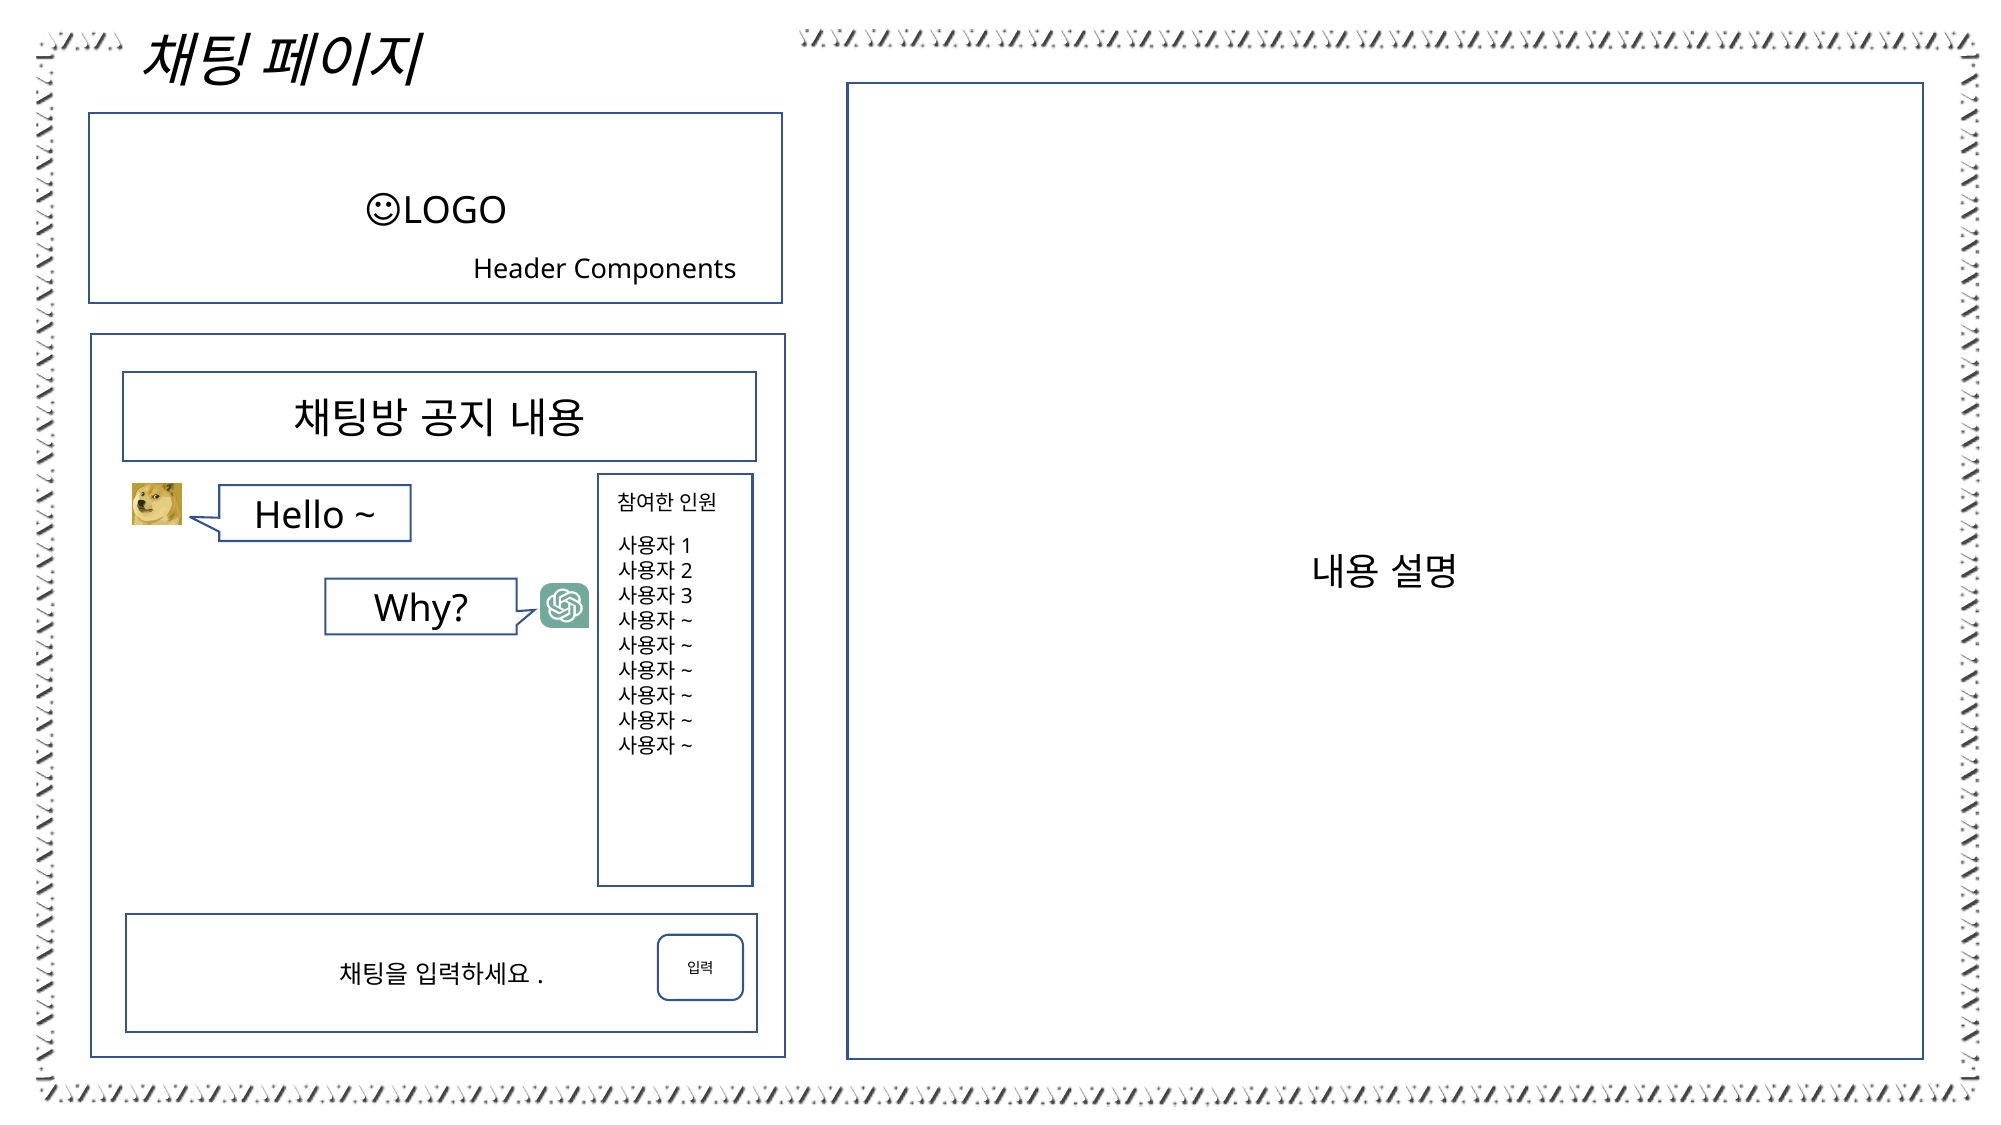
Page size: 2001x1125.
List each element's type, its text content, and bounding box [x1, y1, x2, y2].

text_box [1152, 1081, 1186, 1104]
text_box [1956, 359, 1963, 367]
text_box [31, 1006, 53, 1024]
text_box [31, 940, 53, 991]
text_box [1955, 747, 1977, 765]
text_box [31, 396, 54, 446]
text_box [1955, 763, 1978, 814]
text_box [30, 744, 53, 811]
text_box [32, 989, 53, 1007]
text_box [1955, 845, 1978, 912]
text_box [1724, 1079, 1774, 1101]
text_box [31, 347, 53, 397]
text_box [31, 891, 53, 909]
picture [132, 483, 182, 525]
text_box [800, 24, 840, 46]
text_box [71, 27, 121, 49]
text_box [1955, 665, 1977, 715]
text_box [1577, 1079, 1628, 1102]
text_box [31, 549, 53, 599]
text_box [873, 24, 923, 46]
text_box [1956, 447, 1978, 481]
text_box [31, 810, 53, 844]
text_box [1118, 24, 1152, 47]
text_box [31, 1025, 53, 1059]
text_box [1956, 910, 1978, 944]
text_box [1955, 480, 1977, 514]
text_box [35, 59, 42, 66]
text_box [31, 499, 53, 550]
text_box [1956, 398, 1978, 448]
text_box [1822, 1078, 1872, 1101]
text_box [1675, 26, 1725, 48]
text_box [642, 1081, 661, 1103]
text_box [1956, 943, 1978, 1010]
text_box [1956, 1044, 1978, 1062]
text_box [1577, 25, 1644, 48]
text_box [1920, 26, 1978, 57]
text_box [31, 298, 53, 348]
text_box [1920, 1070, 1978, 1101]
text_box [873, 1081, 923, 1103]
text_box 채팅 페이지 [123, 15, 800, 101]
text_box [31, 842, 53, 893]
text_box [35, 1062, 42, 1069]
text_box [660, 1080, 678, 1102]
text_box [1904, 1079, 1922, 1101]
text_box [1740, 26, 1774, 48]
text_box [30, 27, 72, 58]
text_box ☺LOGO [88, 112, 783, 304]
text_box [1955, 512, 1977, 546]
text_box [1822, 26, 1872, 49]
text_box [1249, 25, 1267, 47]
text_box [32, 464, 54, 482]
text_box [31, 199, 53, 250]
text_box [1955, 103, 1977, 122]
text_box [496, 1080, 546, 1102]
text_box [1167, 25, 1217, 47]
text_box [1479, 25, 1546, 48]
text_box [1314, 25, 1348, 47]
text_box [1626, 1079, 1676, 1102]
text_box [30, 646, 53, 713]
text_box [1956, 349, 1978, 400]
text_box [1955, 85, 1977, 103]
text_box [31, 908, 53, 942]
text_box [544, 1080, 595, 1103]
text_box [594, 1080, 644, 1103]
text_box [1020, 1081, 1054, 1104]
text_box [1267, 1081, 1333, 1103]
text_box [30, 101, 53, 152]
text_box [971, 24, 1021, 46]
text_box [300, 1079, 399, 1102]
text_box [922, 1081, 956, 1103]
text_box [1724, 26, 1742, 48]
text_box [954, 1081, 972, 1103]
text_box [1020, 24, 1071, 47]
text_box Header Components [435, 243, 774, 292]
text_box [1955, 153, 1978, 203]
text_box [1955, 812, 1978, 846]
text_box [1955, 714, 1977, 748]
text_box [30, 151, 53, 201]
text_box [1642, 26, 1676, 48]
text_box [30, 85, 52, 103]
text_box [1184, 1081, 1269, 1104]
text_box [1381, 25, 1448, 47]
text_box [1966, 58, 1974, 66]
text_box [1348, 25, 1382, 47]
text_box [971, 1081, 1021, 1103]
text_box [398, 1080, 448, 1102]
text_box [1773, 1079, 1824, 1101]
text_box [103, 1079, 170, 1101]
text_box [1871, 26, 1922, 49]
text_box [1430, 1080, 1480, 1102]
text_box [463, 1080, 497, 1102]
text_box [1956, 68, 1977, 86]
text_box [1955, 646, 1977, 664]
text_box [1956, 300, 1978, 350]
text_box [1956, 1008, 1978, 1042]
text_box [1332, 1080, 1382, 1102]
text_box [446, 1080, 464, 1102]
text_box [31, 483, 53, 501]
text_box [1069, 24, 1119, 47]
text_box [676, 1080, 727, 1103]
text_box [31, 66, 53, 84]
text_box [250, 1080, 268, 1102]
text_box [1265, 25, 1315, 47]
text_box [201, 1079, 252, 1102]
text_box 내용 설명 [846, 82, 1924, 1060]
text_box [774, 1080, 825, 1103]
text_box [839, 24, 857, 46]
text_box [1544, 25, 1578, 48]
text_box [71, 1079, 105, 1101]
text_box [1675, 1079, 1726, 1101]
text_box [31, 249, 53, 299]
text_box [922, 24, 973, 46]
text_box [1479, 1079, 1530, 1102]
text_box [1773, 26, 1823, 48]
text_box [597, 473, 754, 887]
text_box [31, 445, 53, 463]
text_box [1955, 610, 1978, 644]
picture [540, 583, 589, 628]
text_box [1052, 1081, 1119, 1104]
text_box [90, 333, 786, 1058]
text_box [1955, 120, 1977, 154]
text_box [1118, 1081, 1152, 1104]
text_box [1528, 1079, 1578, 1102]
text_box [856, 24, 875, 46]
text_box [30, 712, 53, 746]
text_box [1151, 24, 1169, 46]
text_box [1446, 25, 1480, 48]
text_box [1955, 545, 1978, 612]
text_box [169, 1079, 203, 1101]
text_box [1381, 1080, 1432, 1102]
text_box [1871, 1078, 1905, 1101]
text_box [726, 1080, 776, 1103]
text_box [1955, 202, 1978, 252]
text_box [1216, 25, 1250, 47]
text_box [1955, 251, 1978, 302]
text_box [824, 1081, 874, 1103]
text_box [46, 532, 53, 540]
text_box [30, 1070, 72, 1101]
text_box [267, 1079, 301, 1102]
text_box [31, 597, 54, 648]
text_box [1966, 1061, 1974, 1069]
